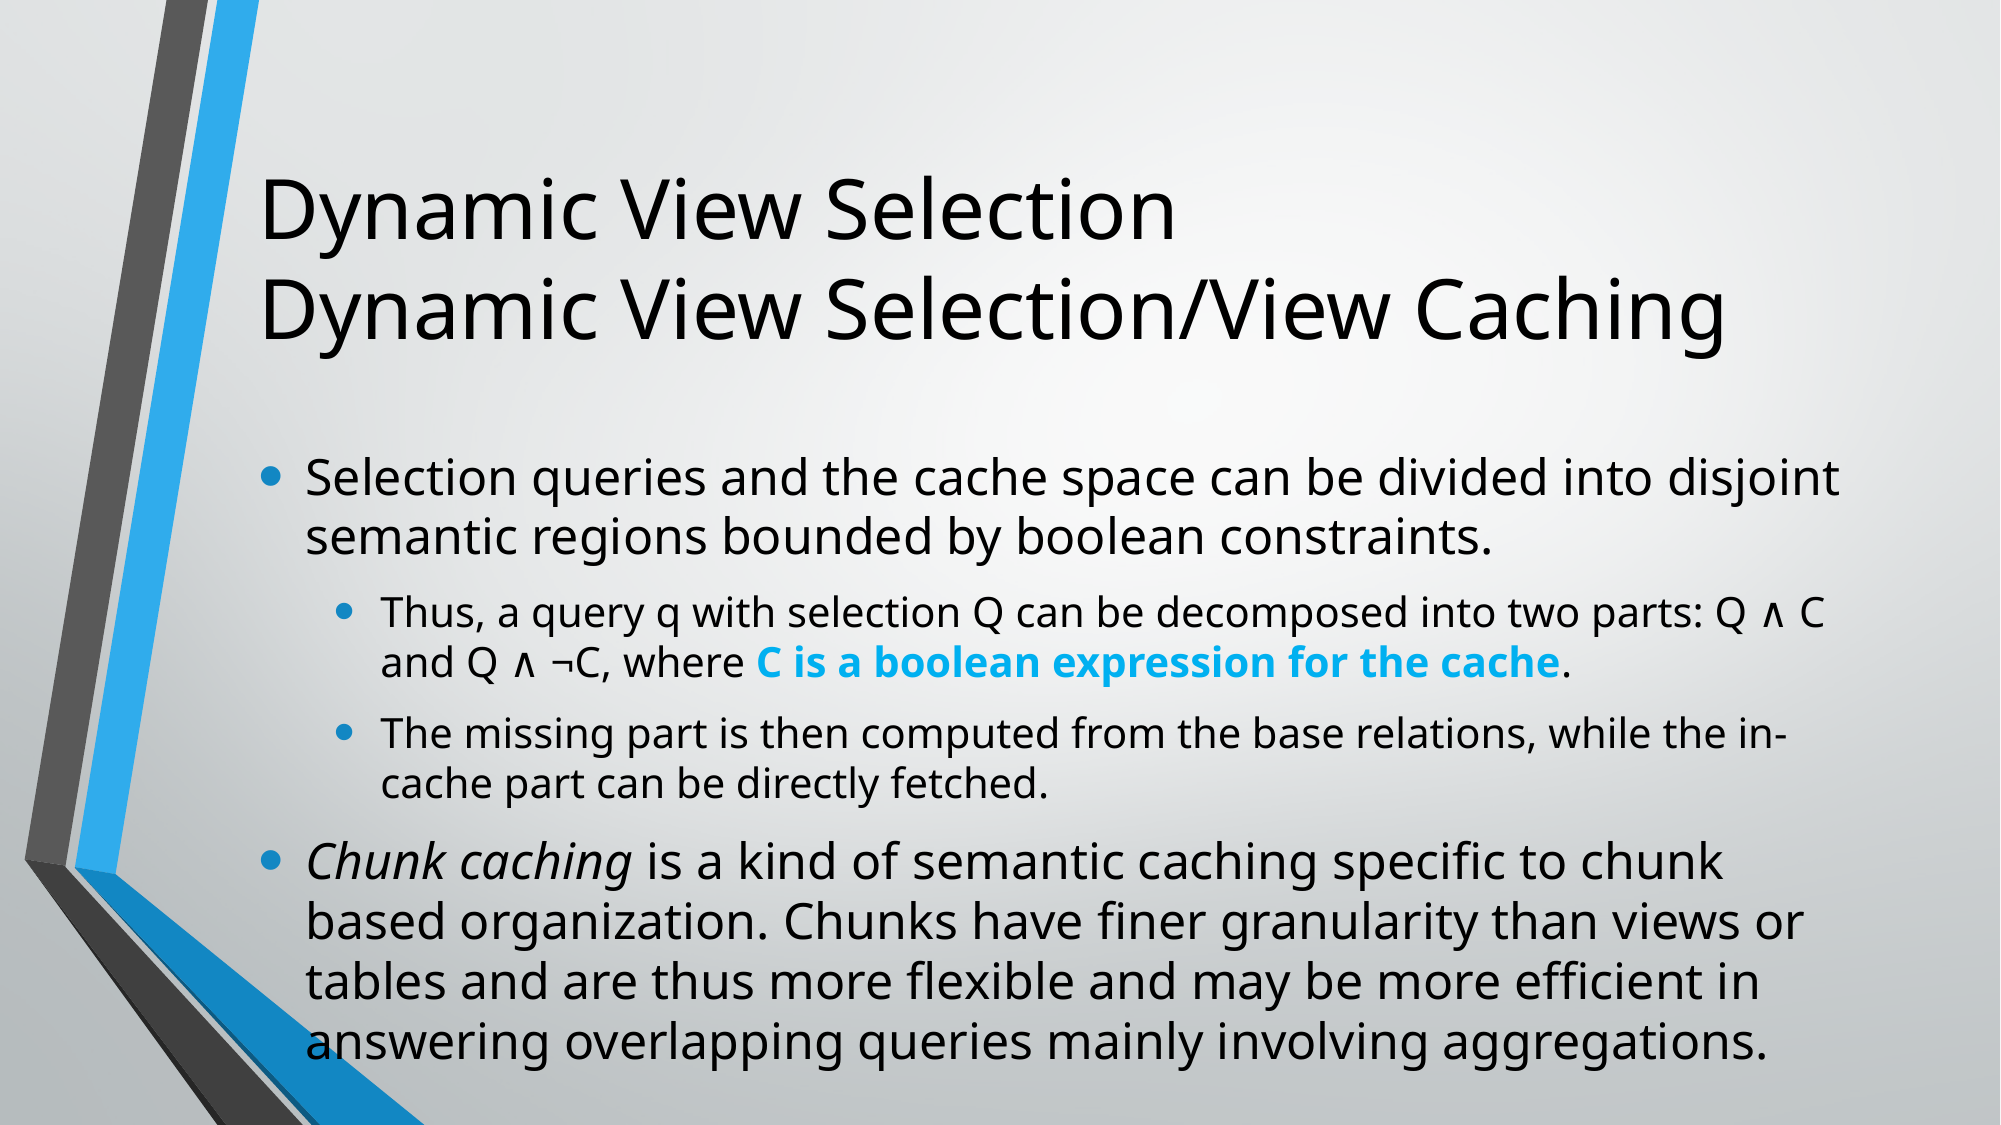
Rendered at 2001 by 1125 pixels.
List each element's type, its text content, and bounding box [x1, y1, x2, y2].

list Selection queries and the cache space can be divided into disjoint semantic regions bounded by boolean constraints. Thus, a query q with selection Q can be decomposed into two parts: Q ∧ C and Q ∧ ¬C, where C is a boolean expression for the cache. The missing part is then computed from the base relations, while the in-cache part can be directly fetched. Chunk caching is a kind of semantic caching specific to chunk based organization. Chunks have finer granularity than views or tables and are thus more flexible and may be more efficient in answering overlapping queries mainly involving aggregations. [243, 437, 1887, 1125]
title Dynamic View Selection Dynamic View Selection/View Caching [243, 112, 1887, 400]
